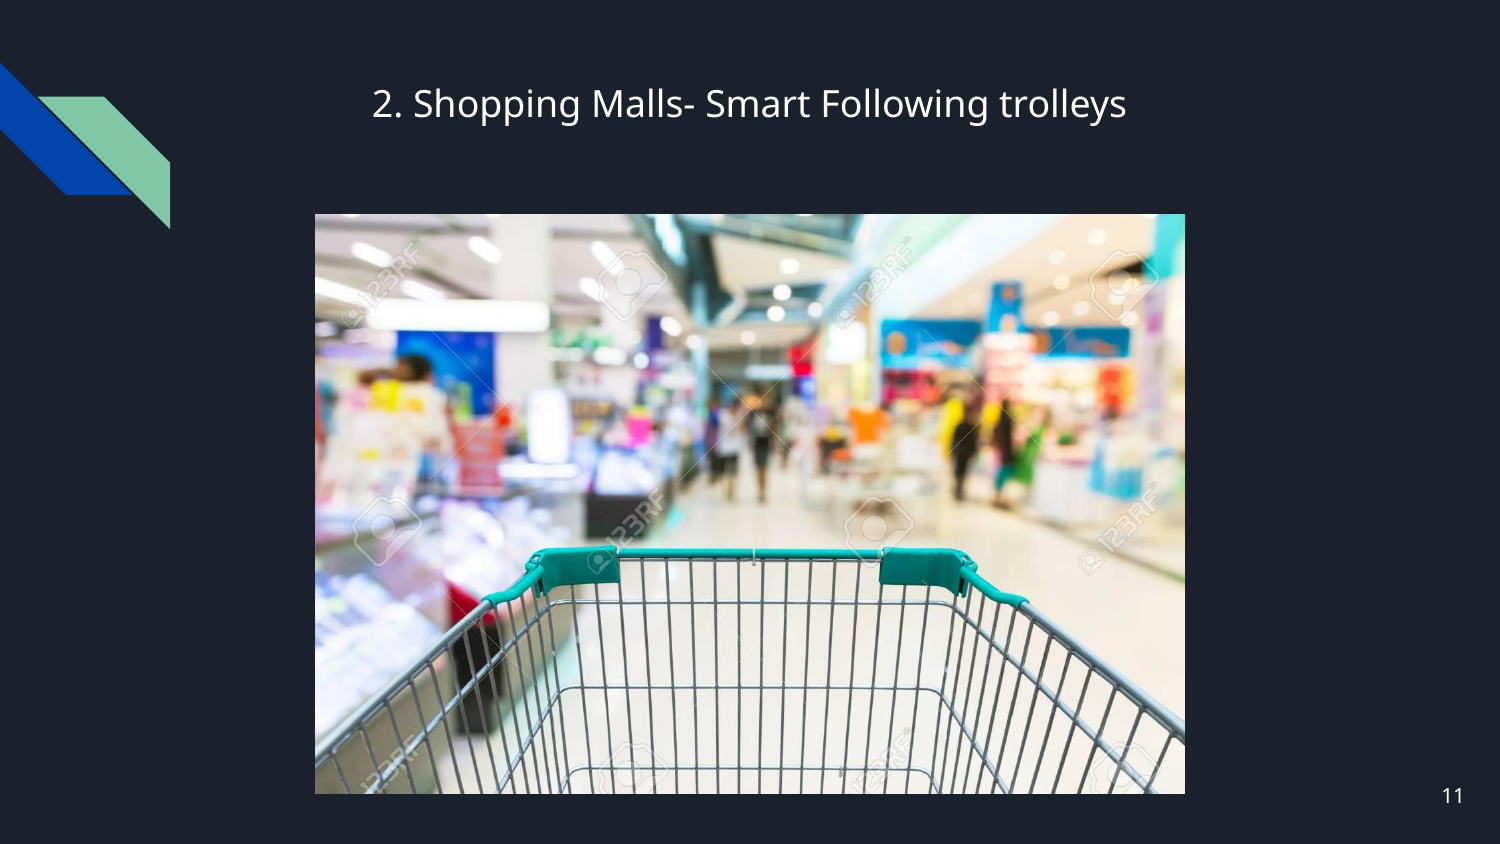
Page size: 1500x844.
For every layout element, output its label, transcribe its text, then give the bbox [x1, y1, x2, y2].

title 2. Shopping Malls- Smart Following trolleys [172, 64, 1328, 215]
picture [314, 214, 1185, 794]
slide_number ‹#› [1389, 764, 1480, 830]
